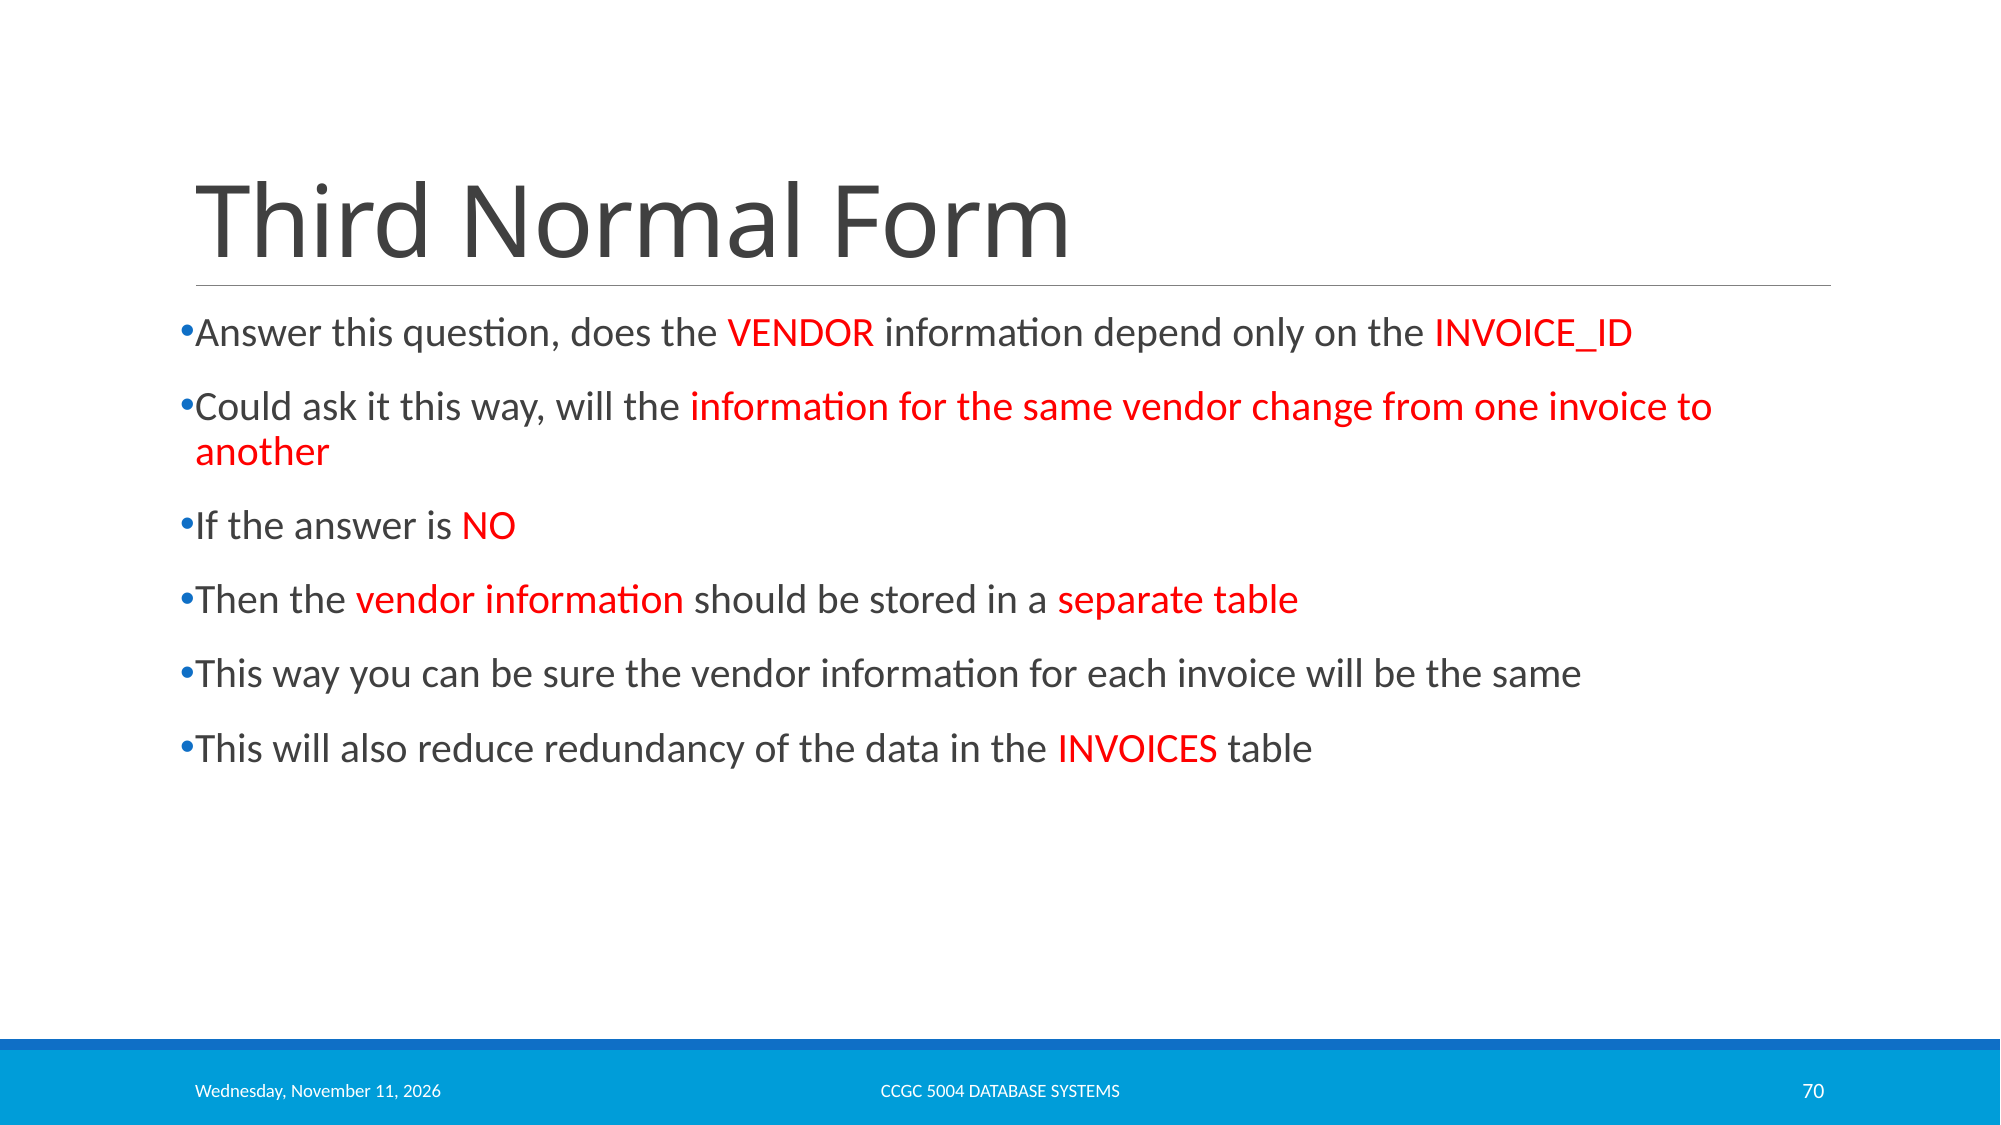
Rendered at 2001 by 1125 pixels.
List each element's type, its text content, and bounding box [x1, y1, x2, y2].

slide_number 70 [1624, 1059, 1840, 1120]
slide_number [180, 1059, 586, 1120]
footer CCGC 5004 Database Systems [604, 1059, 1396, 1120]
list Answer this question, does the VENDOR information depend only on the INVOICE_ID Could ask it this way, will the information for the same vendor change from one invoice to another If the answer is NO Then the vendor information should be stored in a separate table This way you can be sure the vendor information for each invoice will be the same This will also reduce redundancy of the data in the INVOICES table [180, 302, 1830, 963]
title Third Normal Form [180, 47, 1830, 285]
